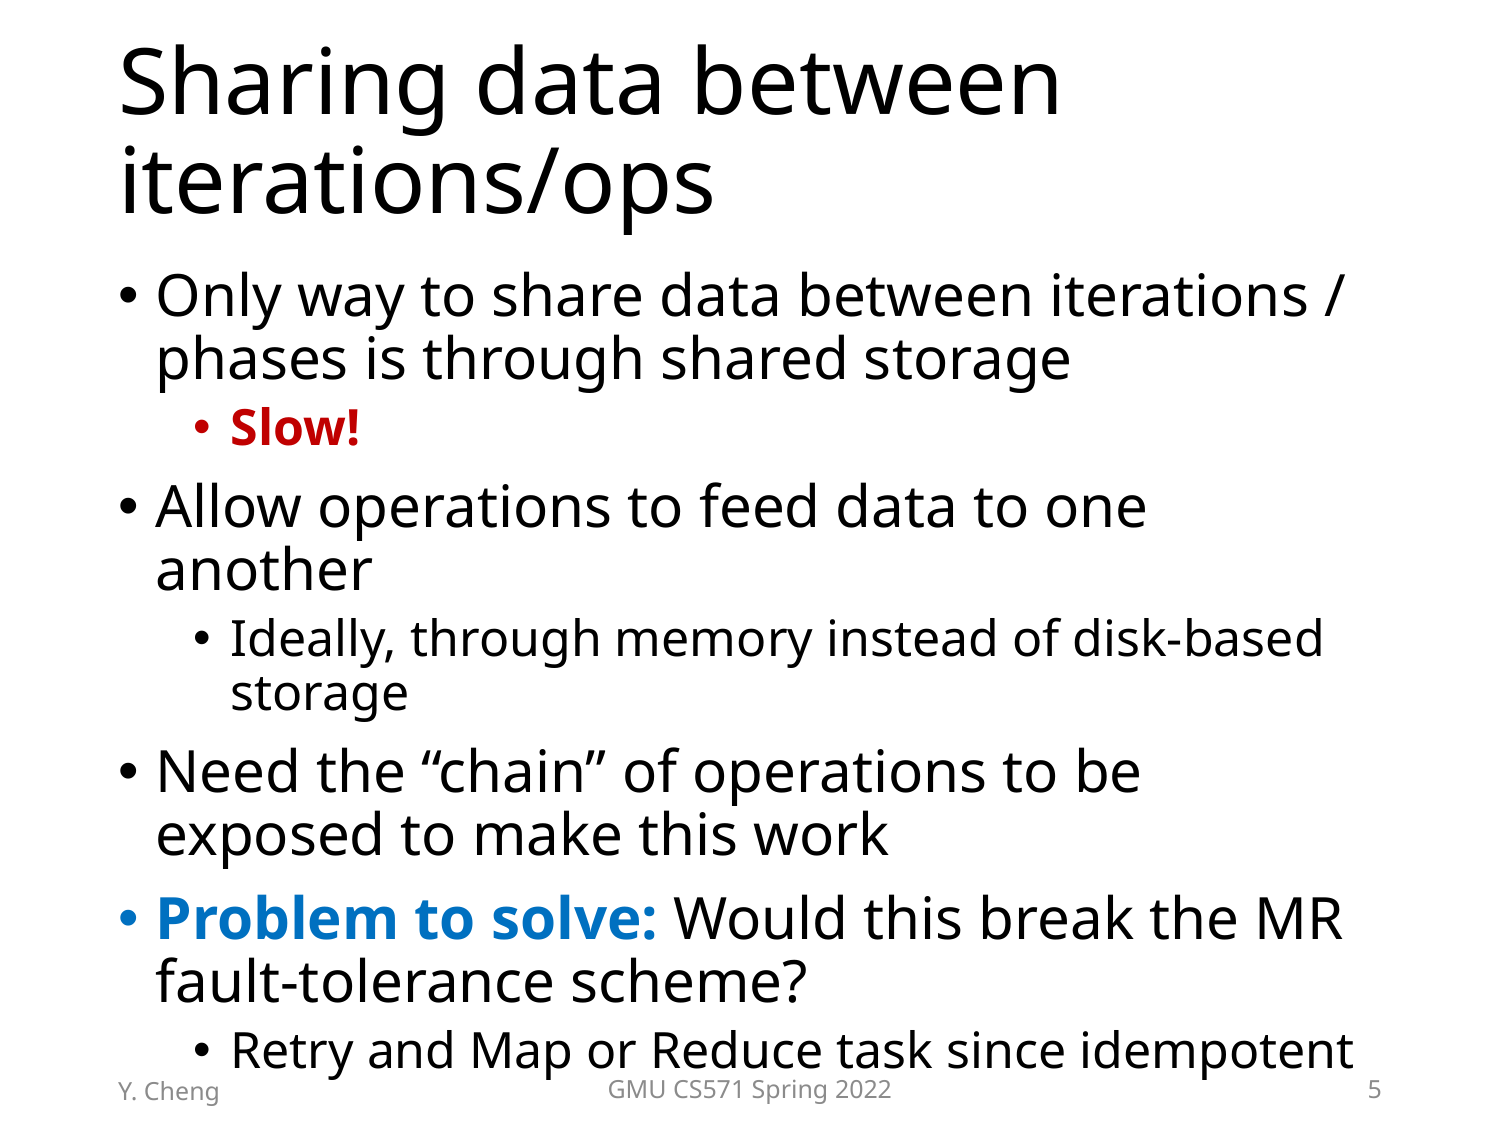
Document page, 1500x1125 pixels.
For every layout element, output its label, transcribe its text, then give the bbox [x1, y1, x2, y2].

slide_number 5 [1059, 1060, 1397, 1121]
footer GMU CS571 Spring 2022 [496, 1060, 1004, 1121]
slide_number Y. Cheng [103, 1060, 441, 1121]
title Sharing data between iterations/ops [103, 25, 1397, 243]
list Only way to share data between iterations / phases is through shared storage Slow! Allow operations to feed data to one another Ideally, through memory instead of disk-based storage Need the “chain” of operations to be exposed to make this work Problem to solve: Would this break the MR fault-tolerance scheme? Retry and Map or Reduce task since idempotent [103, 258, 1397, 1045]
